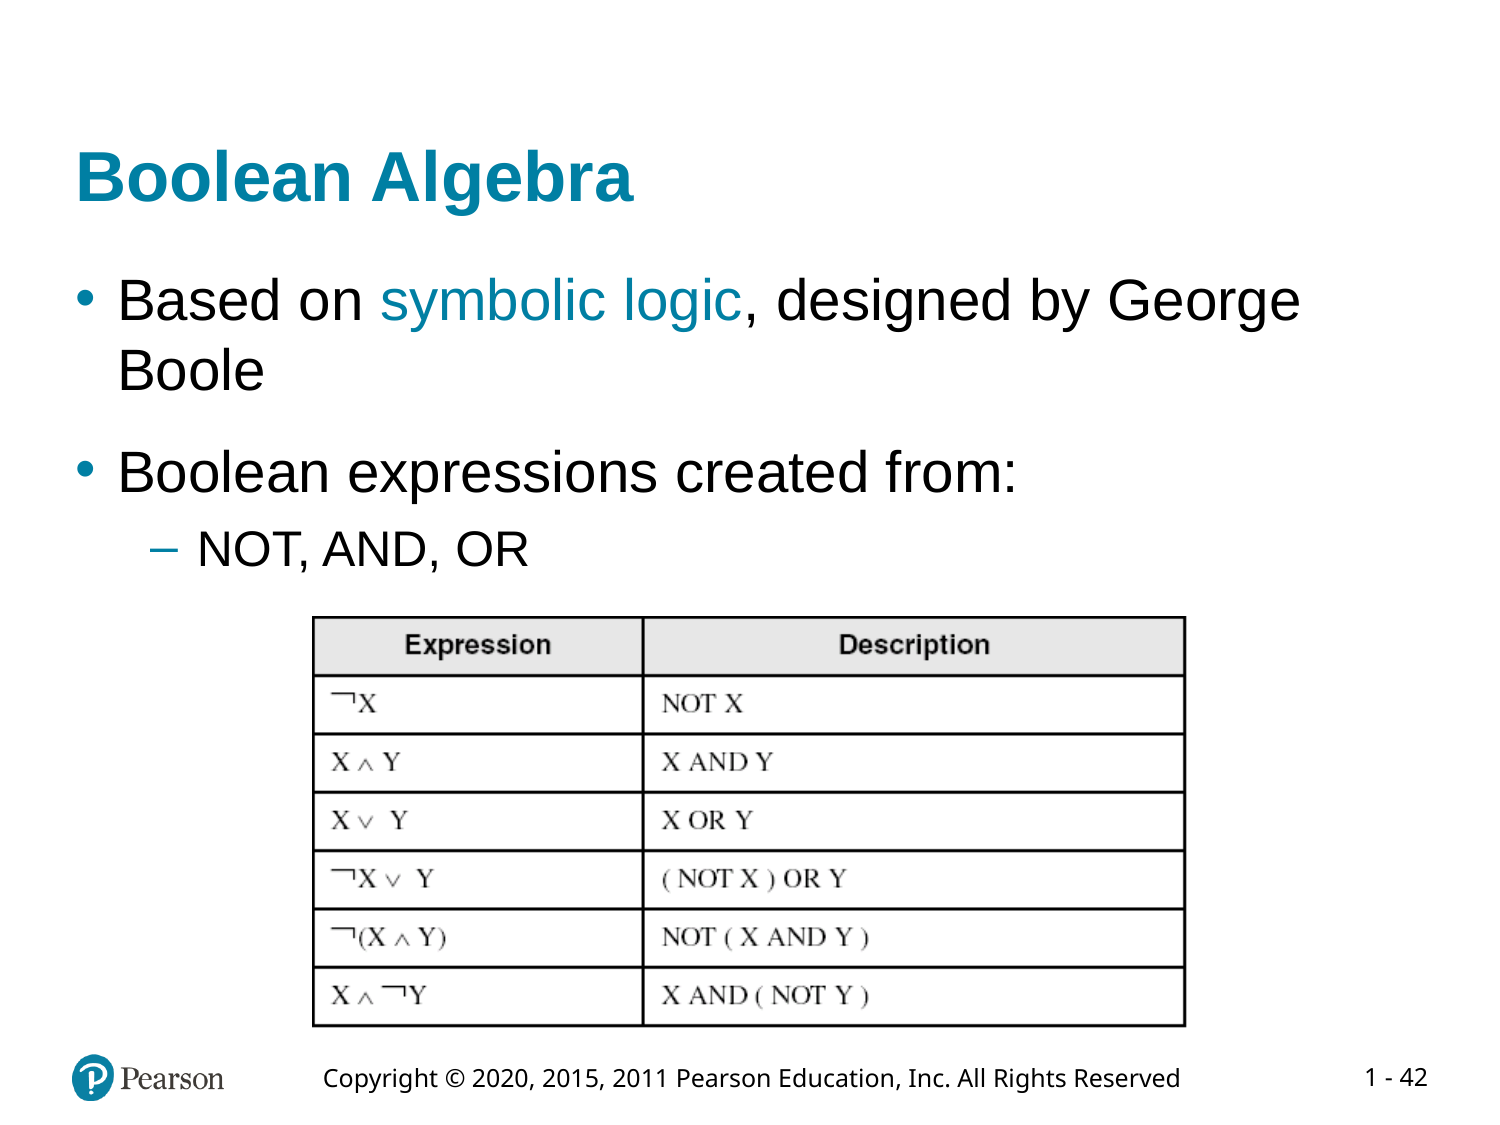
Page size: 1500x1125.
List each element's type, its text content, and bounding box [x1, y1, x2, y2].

picture [72, 1054, 89, 1072]
picture [312, 616, 1188, 1030]
title Boolean Algebra [75, 35, 1425, 216]
picture [72, 1087, 83, 1101]
picture [81, 1064, 107, 1089]
picture [99, 1054, 224, 1101]
list Based on symbolic logic, designed by George Boole Boolean expressions created from: NOT, AND, OR [75, 262, 1425, 600]
